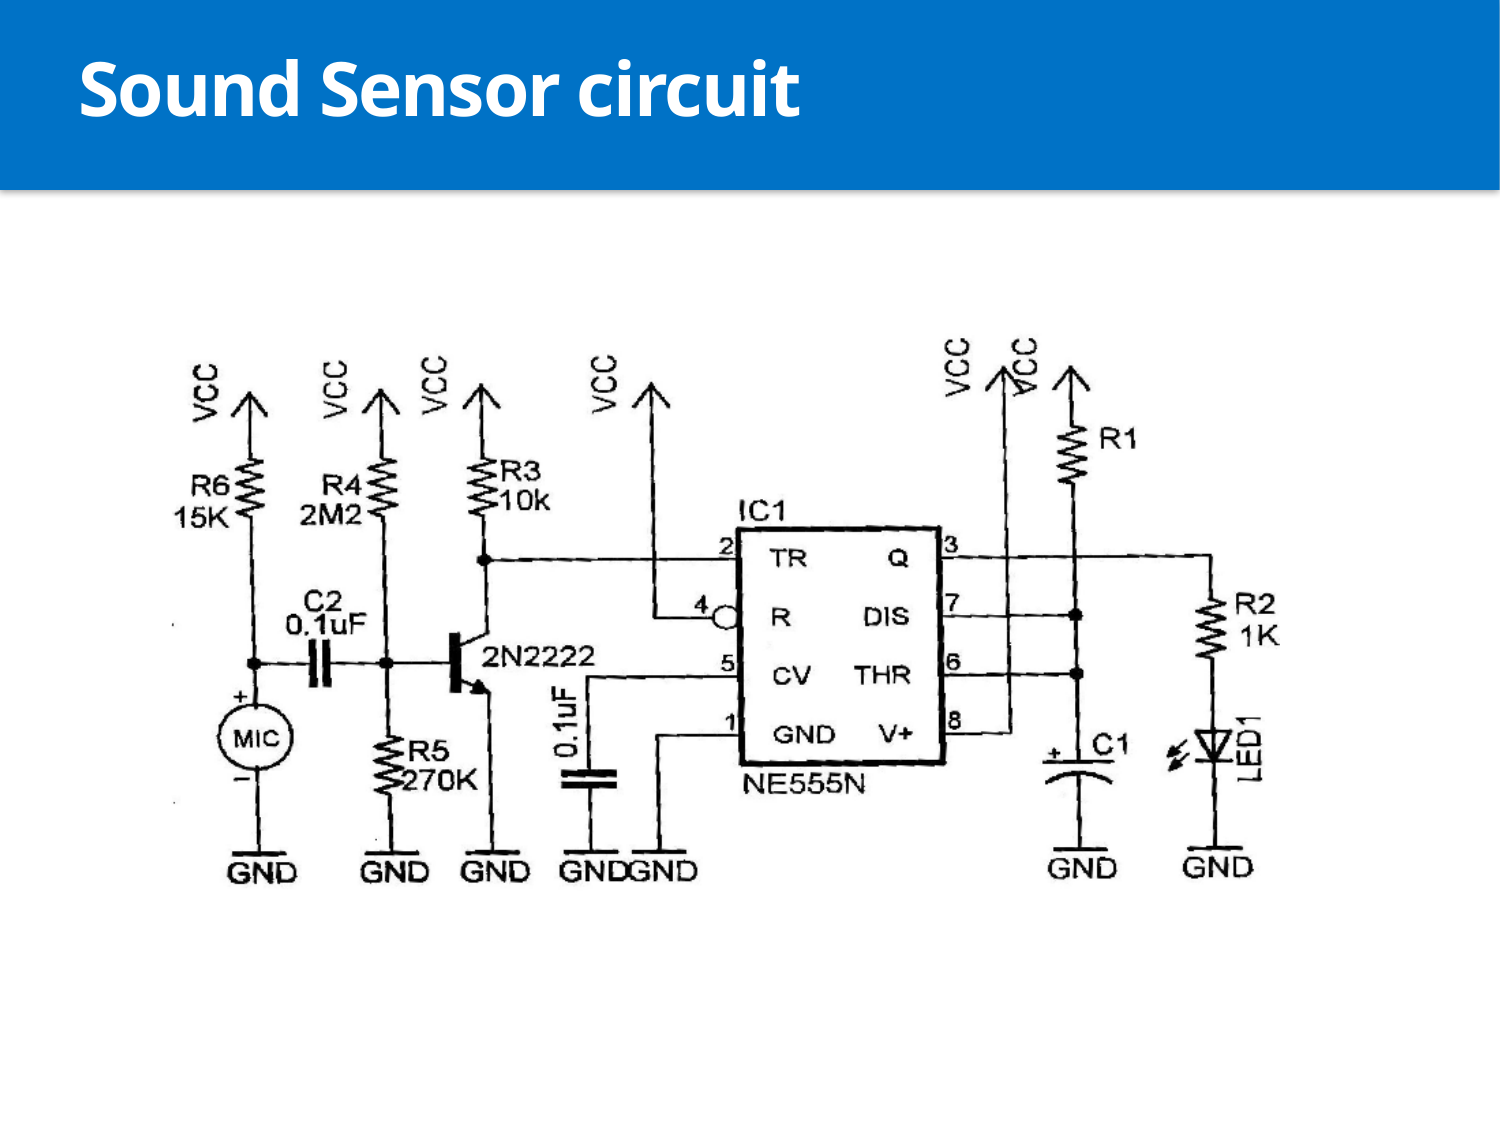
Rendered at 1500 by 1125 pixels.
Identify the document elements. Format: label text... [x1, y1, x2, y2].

title Sound Sensor circuit [78, 51, 1423, 133]
picture [171, 322, 1280, 891]
